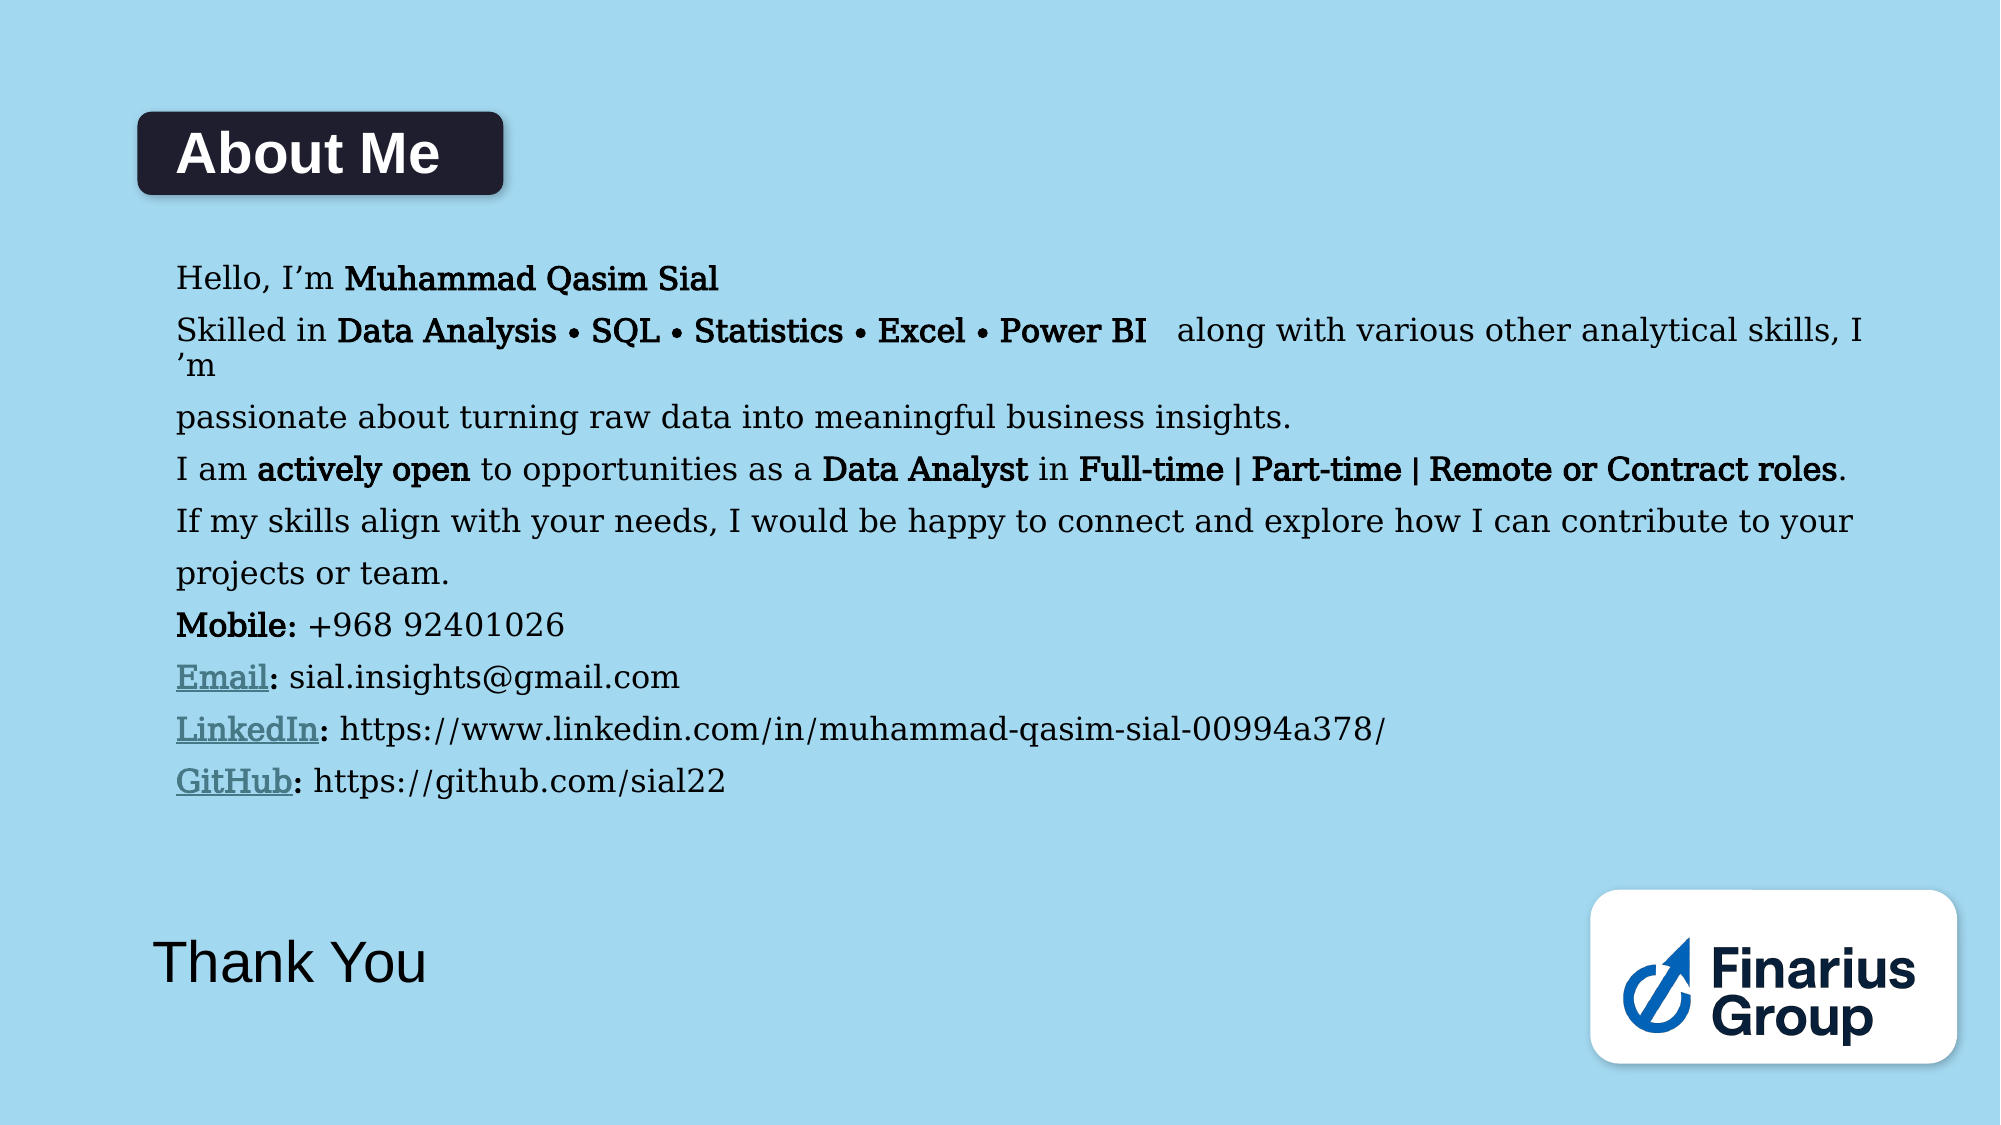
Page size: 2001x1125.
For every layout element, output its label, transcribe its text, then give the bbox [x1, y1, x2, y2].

text_box [1588, 888, 1959, 1065]
picture [1612, 921, 1936, 1082]
title About Me [160, 100, 527, 209]
text_box [135, 110, 160, 197]
text_box Thank You [137, 903, 550, 1025]
list Hello, I’m Muhammad Qasim Sial Skilled in Data Analysis • SQL • Statistics • Excel • Power BI along with various other analytical skills, I’m passionate about turning raw data into meaningful business insights. I am actively open to opportunities as a Data Analyst in Full-time | Part-time | Remote or Contract roles. If my skills align with your needs, I would be happy to connect and explore how I can contribute to your projects or team. Mobile: +968 92401026 Email: sial.insights@gmail.com LinkedIn: https://www.linkedin.com/in/muhammad-qasim-sial-00994a378/ GitHub: https://github.com/sial22 [160, 254, 1887, 873]
